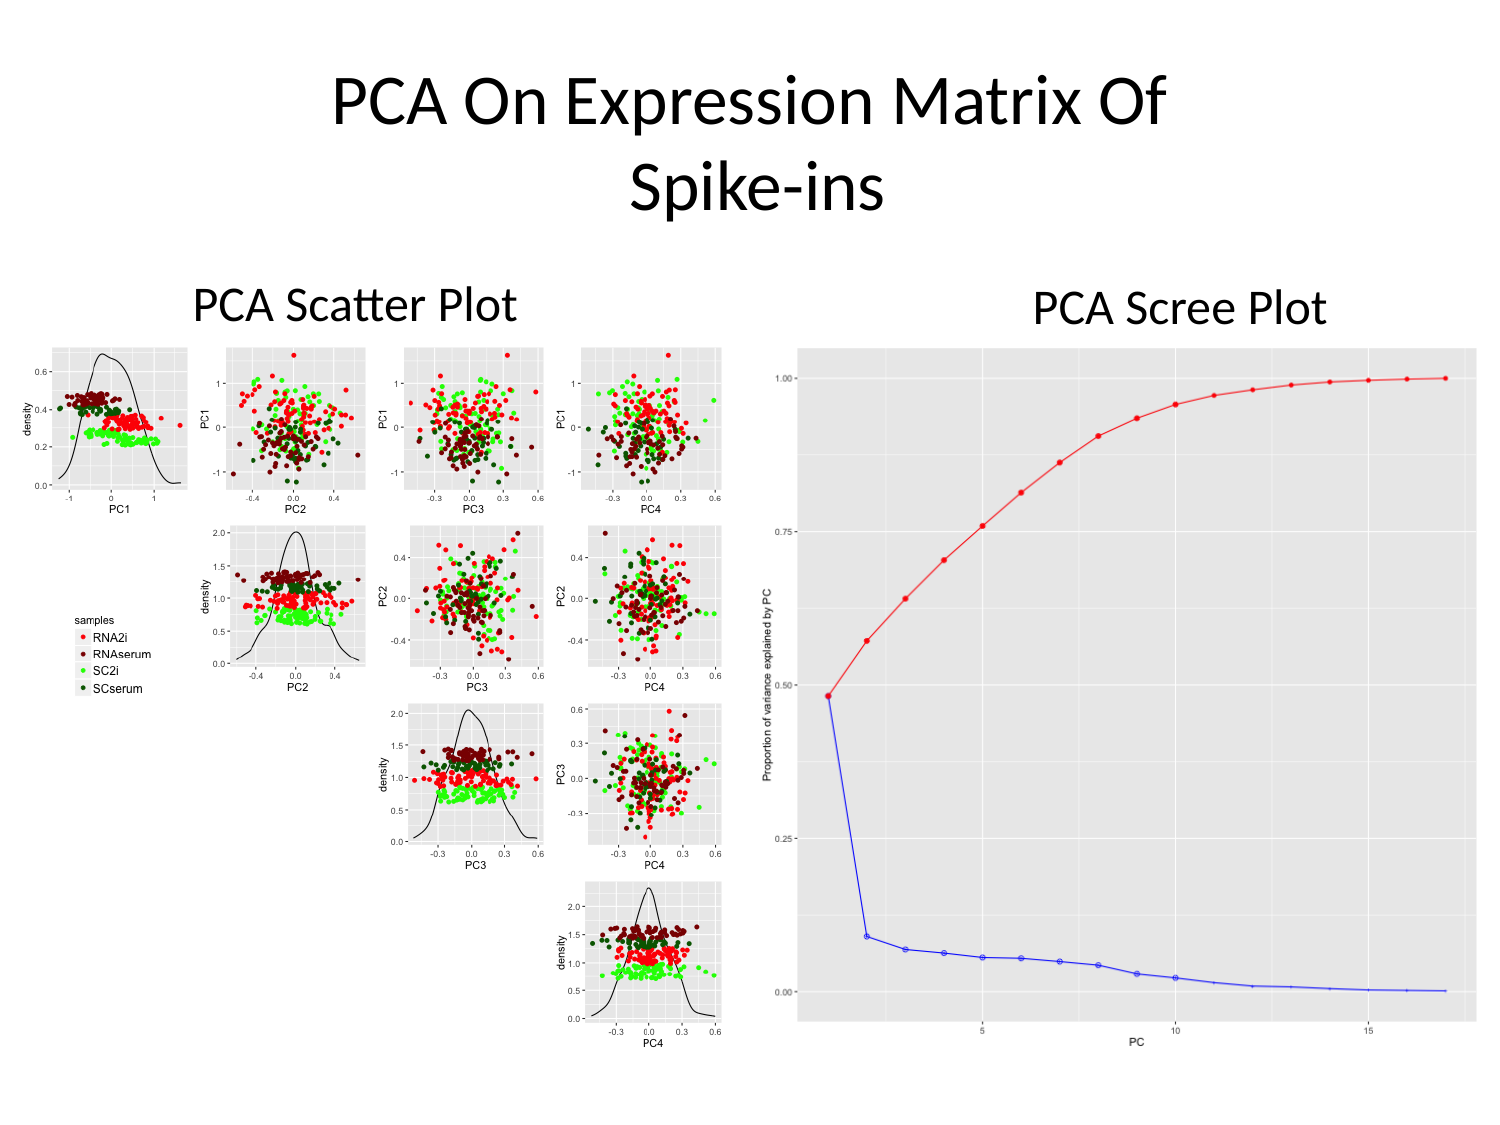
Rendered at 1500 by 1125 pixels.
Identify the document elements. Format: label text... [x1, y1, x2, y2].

picture [754, 326, 1482, 1054]
text_box PCA Scree Plot [1017, 267, 1343, 324]
picture [15, 342, 726, 1054]
title PCA On Expression Matrix Of Spike-ins [75, 45, 1425, 233]
text_box PCA Scatter Plot [177, 264, 533, 340]
